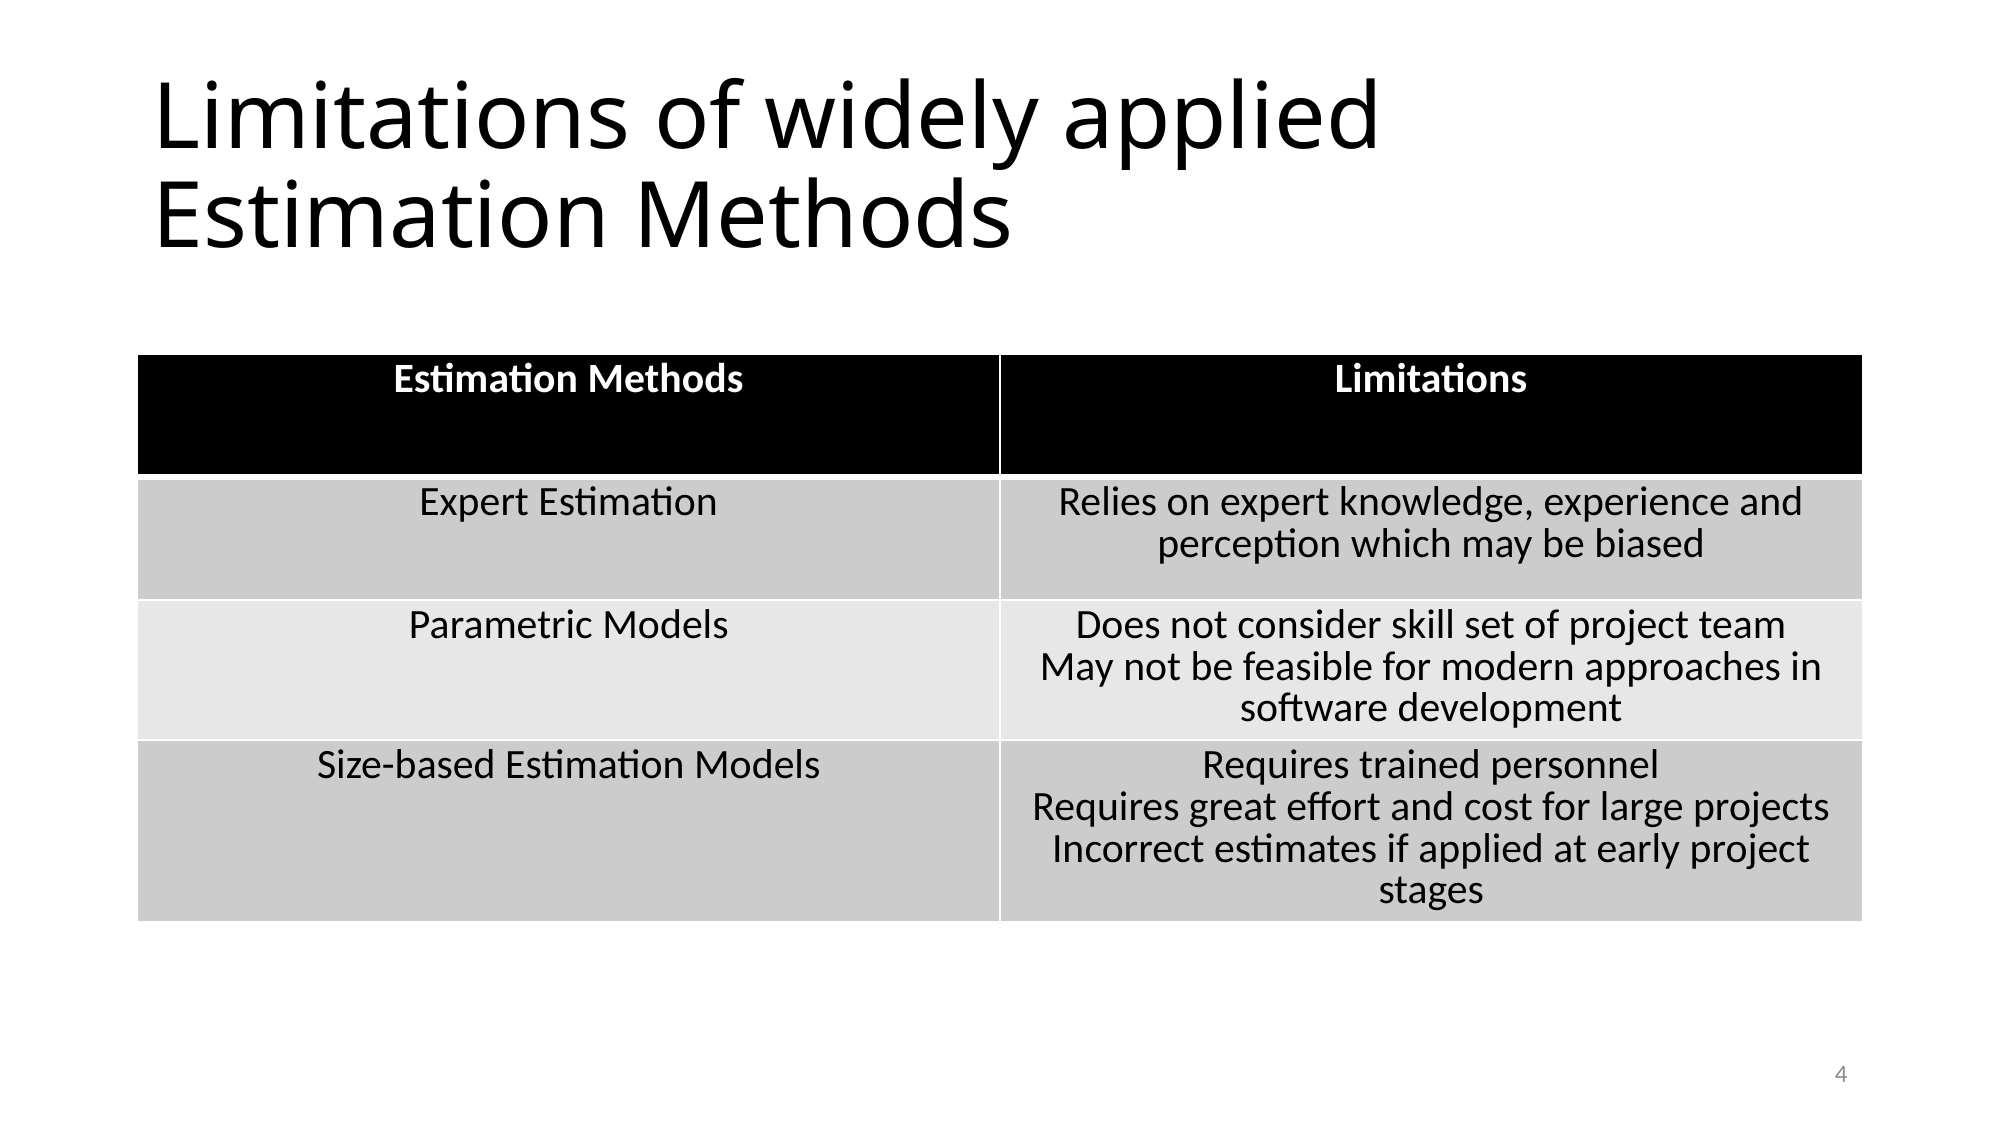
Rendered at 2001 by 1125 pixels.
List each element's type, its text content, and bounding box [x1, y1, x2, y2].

table_cell Parametric Models [138, 601, 999, 739]
table_cell Requires trained personnel Requires great effort and cost for large projects Incorrect estimates if applied at early project stages [1001, 741, 1862, 921]
table_cell Does not consider skill set of project team May not be feasible for modern approaches in software development [1001, 601, 1862, 739]
table_cell Expert Estimation [138, 480, 999, 599]
table_cell Size-based Estimation Models [138, 741, 999, 921]
slide_number 4 [1412, 1042, 1863, 1103]
table_header Estimation Methods [138, 355, 999, 474]
title Limitations of widely applied Estimation Methods [137, 59, 1863, 278]
table_cell Relies on expert knowledge, experience and perception which may be biased [1001, 480, 1862, 599]
table_header Limitations [1001, 355, 1862, 474]
